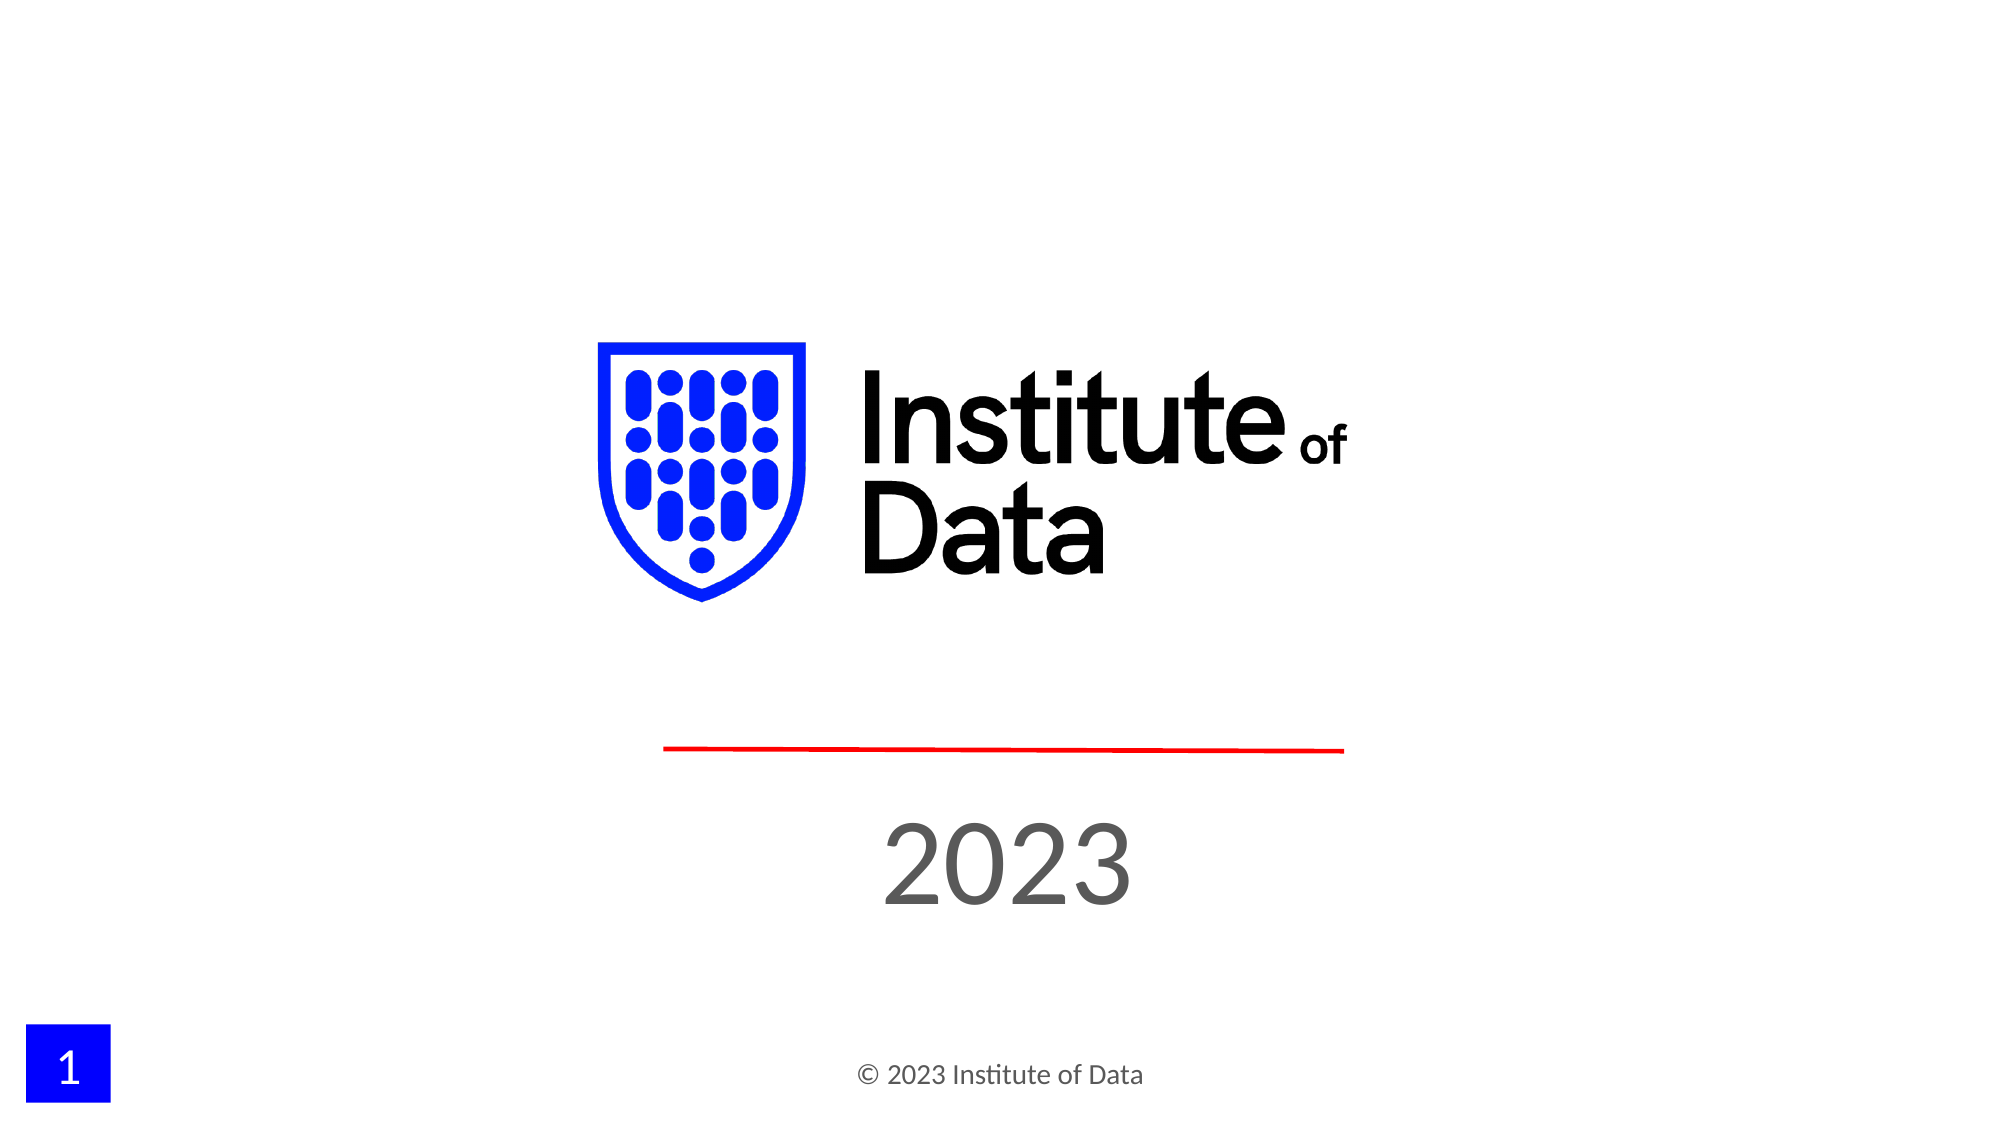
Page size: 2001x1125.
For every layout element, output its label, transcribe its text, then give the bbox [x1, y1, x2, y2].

picture [487, 248, 1459, 697]
text_box 2023 [620, 771, 1395, 939]
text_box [663, 748, 1345, 752]
